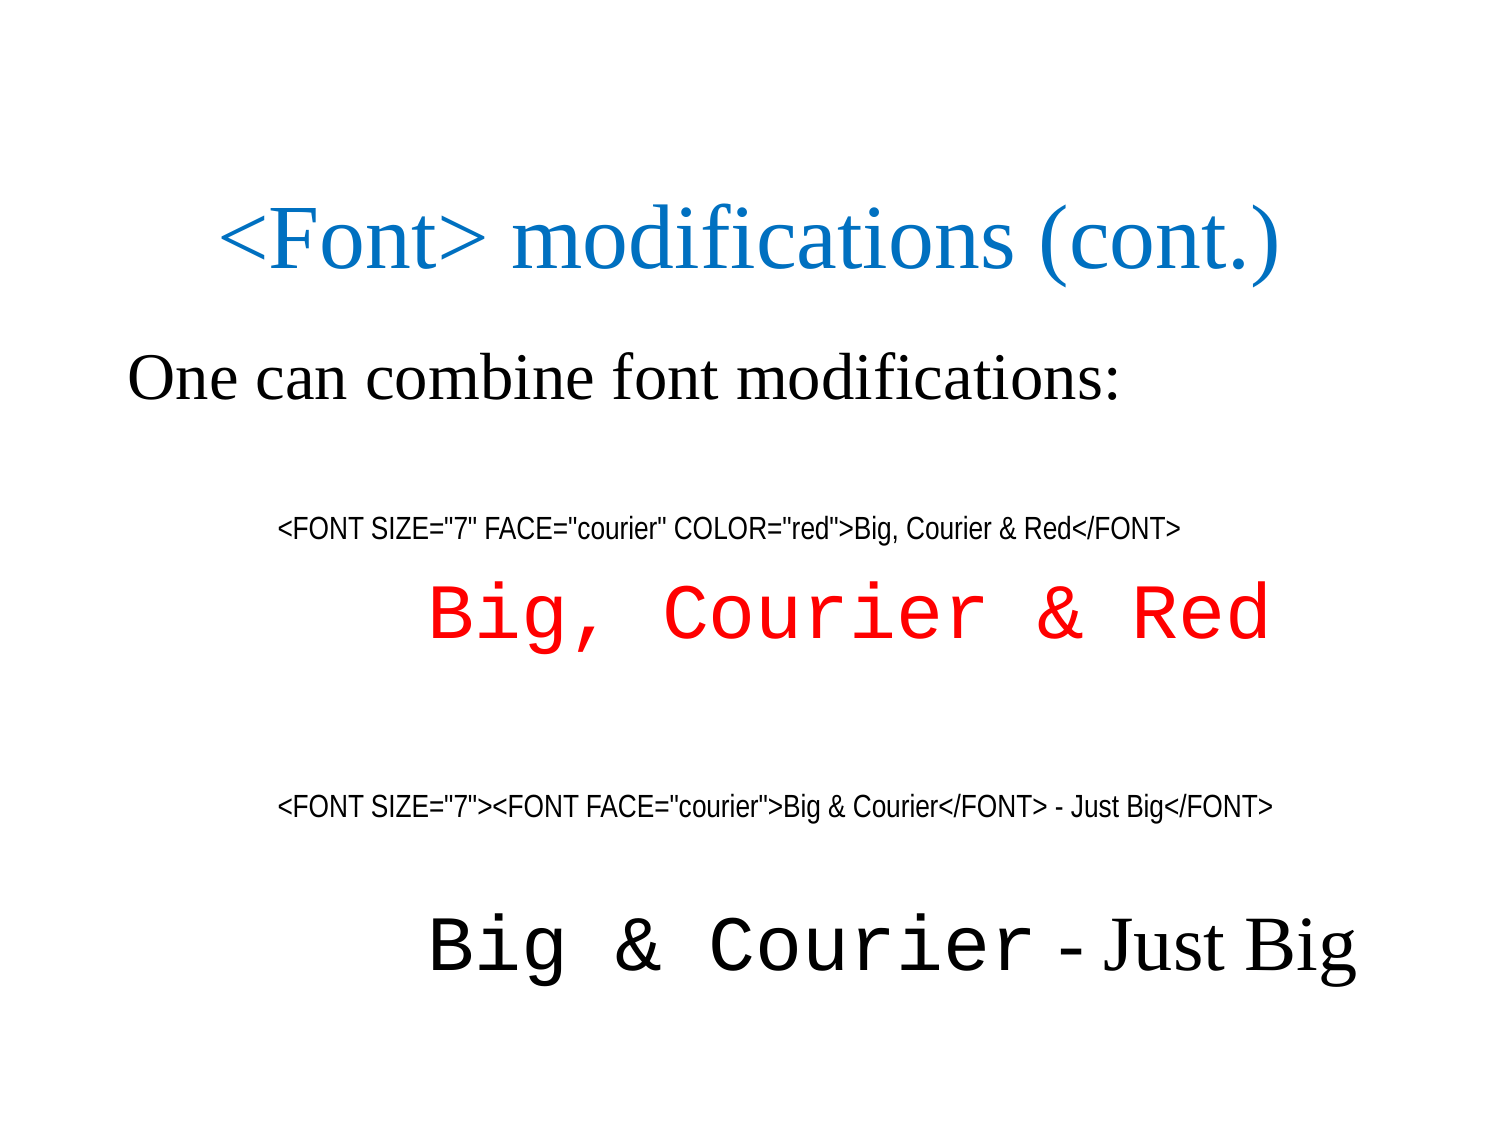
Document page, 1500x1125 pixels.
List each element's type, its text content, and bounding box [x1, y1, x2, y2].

title <Font> modifications (cont.) [75, 151, 1425, 312]
list One can combine font modifications: <FONT SIZE="7" FACE="courier" COLOR="red">Big, Courier & Red</FONT> Big, Courier & Red <FONT SIZE="7"><FONT FACE="courier">Big & Courier</FONT> - Just Big</FONT> Big & Courier - Just Big [112, 324, 1388, 1000]
